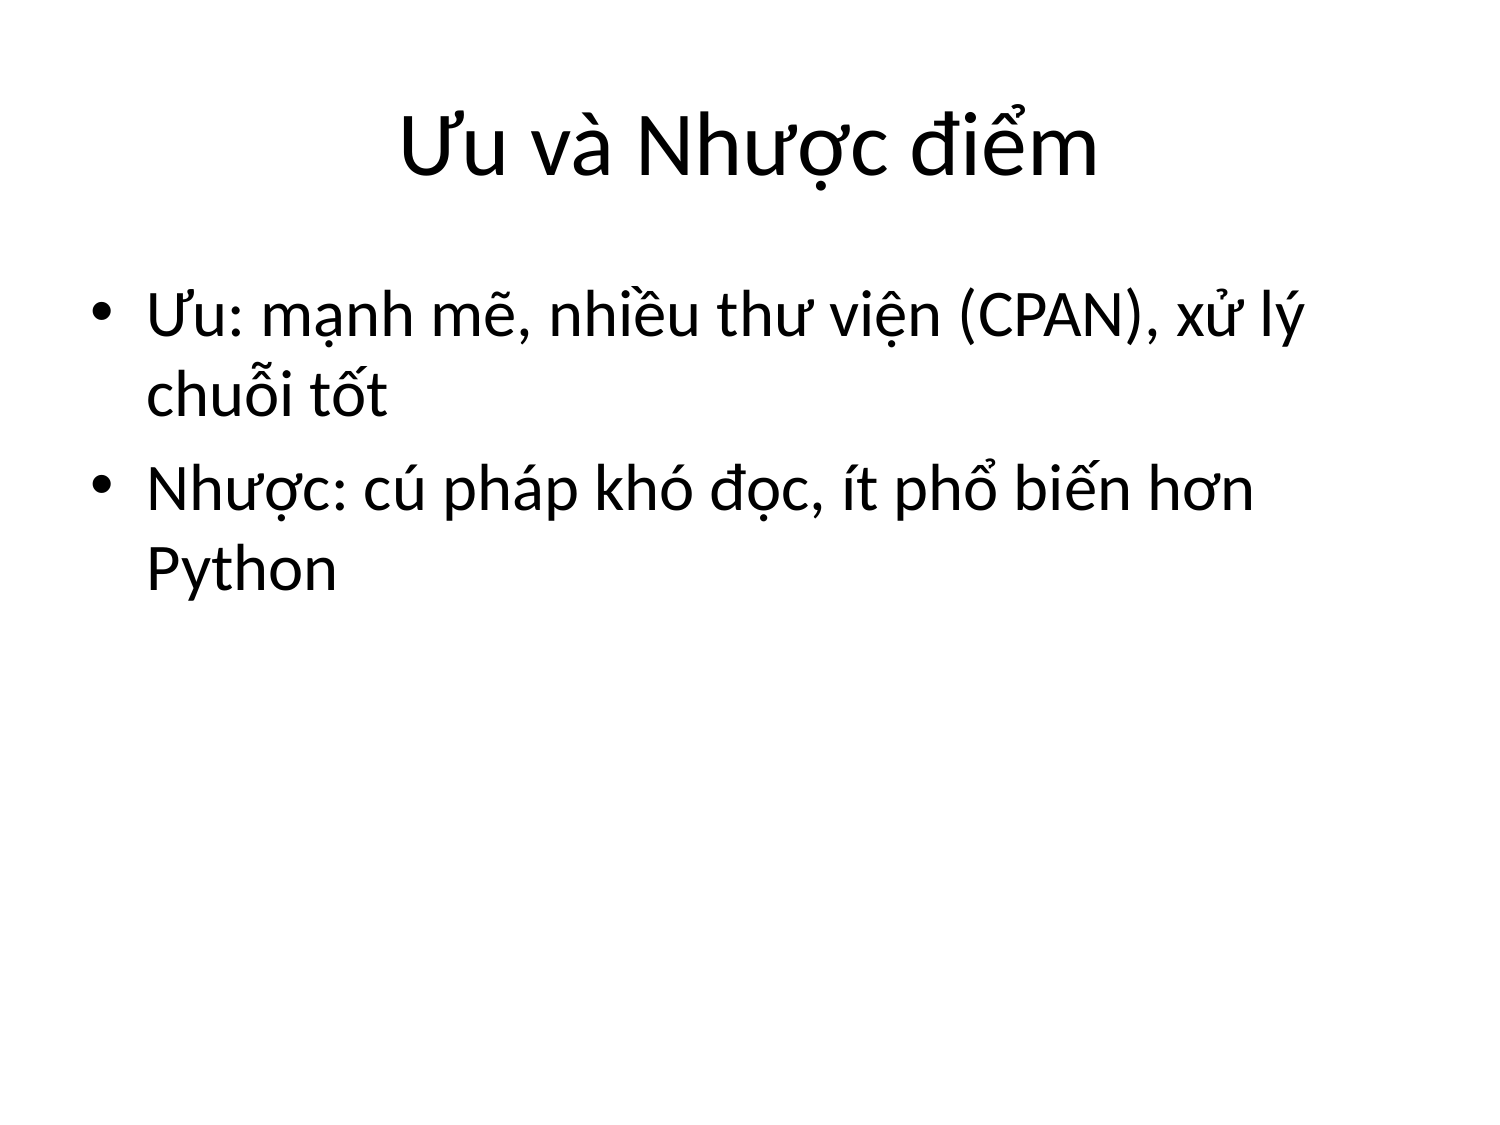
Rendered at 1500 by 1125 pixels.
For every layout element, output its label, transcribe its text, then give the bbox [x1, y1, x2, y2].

list Ưu: mạnh mẽ, nhiều thư viện (CPAN), xử lý chuỗi tốt Nhược: cú pháp khó đọc, ít phổ biến hơn Python [75, 262, 1425, 1005]
title Ưu và Nhược điểm [75, 45, 1425, 233]
